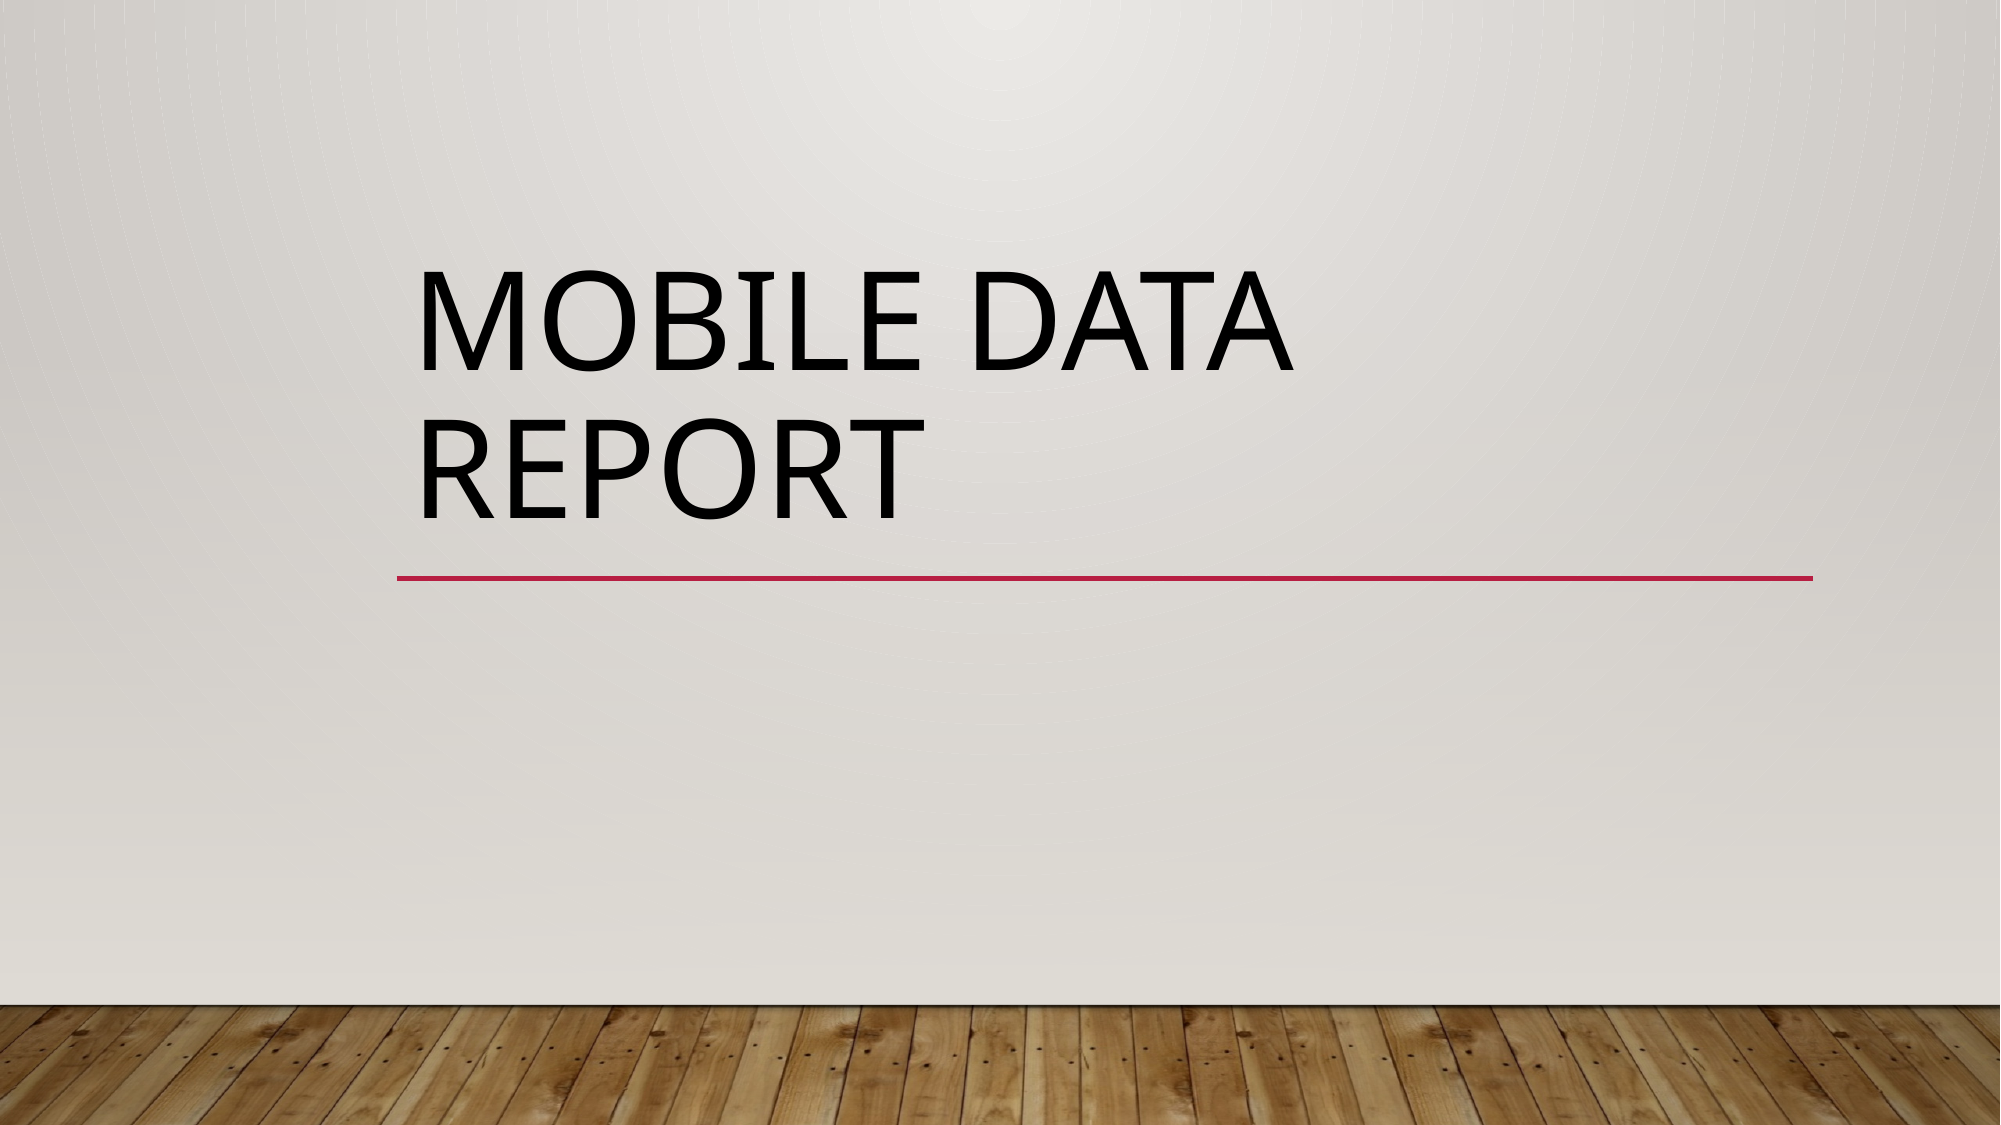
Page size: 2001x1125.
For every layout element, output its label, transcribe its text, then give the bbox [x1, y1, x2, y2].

picture [0, 1005, 2000, 1125]
title Mobile Data Report [396, 131, 1814, 549]
